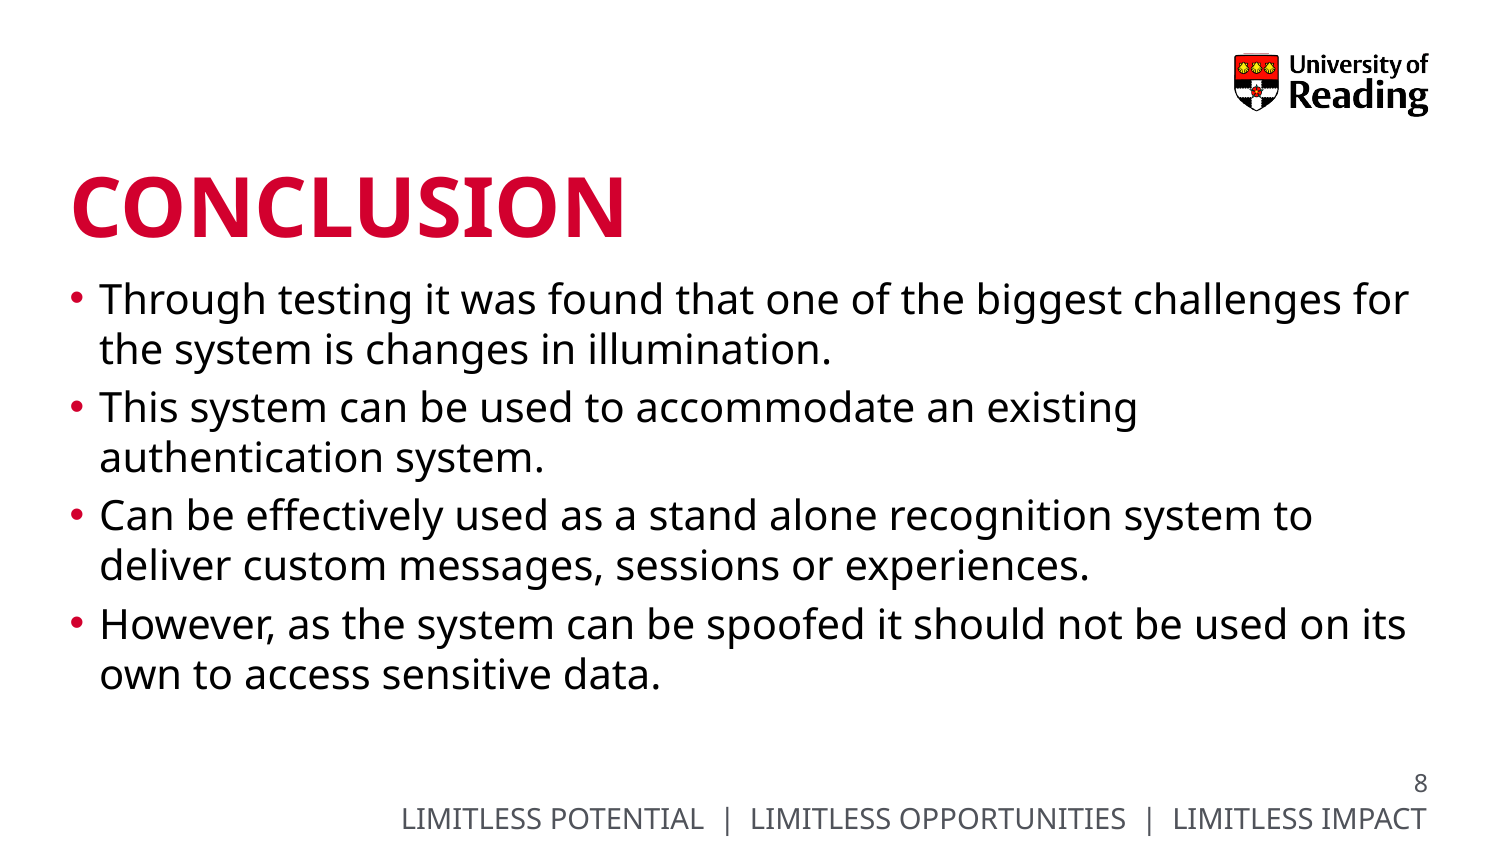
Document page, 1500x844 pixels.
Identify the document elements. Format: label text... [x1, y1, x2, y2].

picture [1234, 53, 1429, 117]
list Through testing it was found that one of the biggest challenges for the system is changes in illumination. This system can be used to accommodate an existing authentication system. Can be effectively used as a stand alone recognition system to deliver custom messages, sessions or experiences. However, as the system can be spoofed it should not be used on its own to access sensitive data. [69, 272, 1428, 760]
title Conclusion [69, 151, 1428, 254]
slide_number 8 [1316, 767, 1428, 799]
